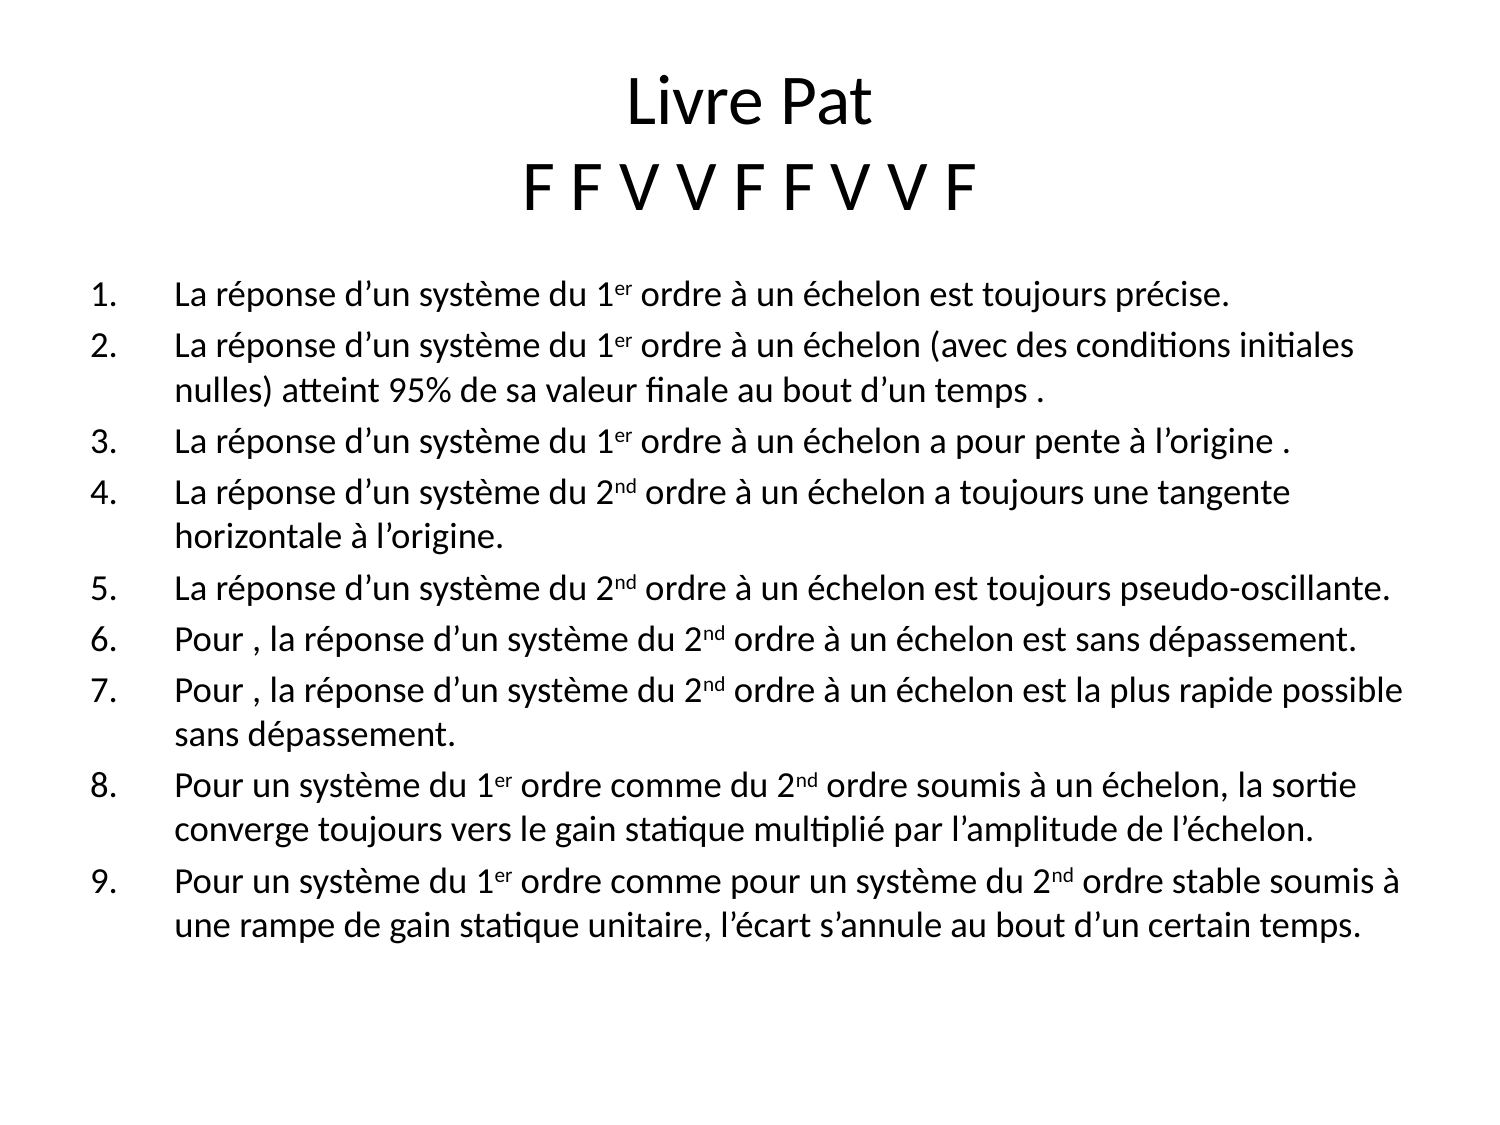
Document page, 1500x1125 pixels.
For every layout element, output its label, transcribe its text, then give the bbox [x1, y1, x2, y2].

title Livre Pat F F V V F F V V F [75, 45, 1425, 233]
